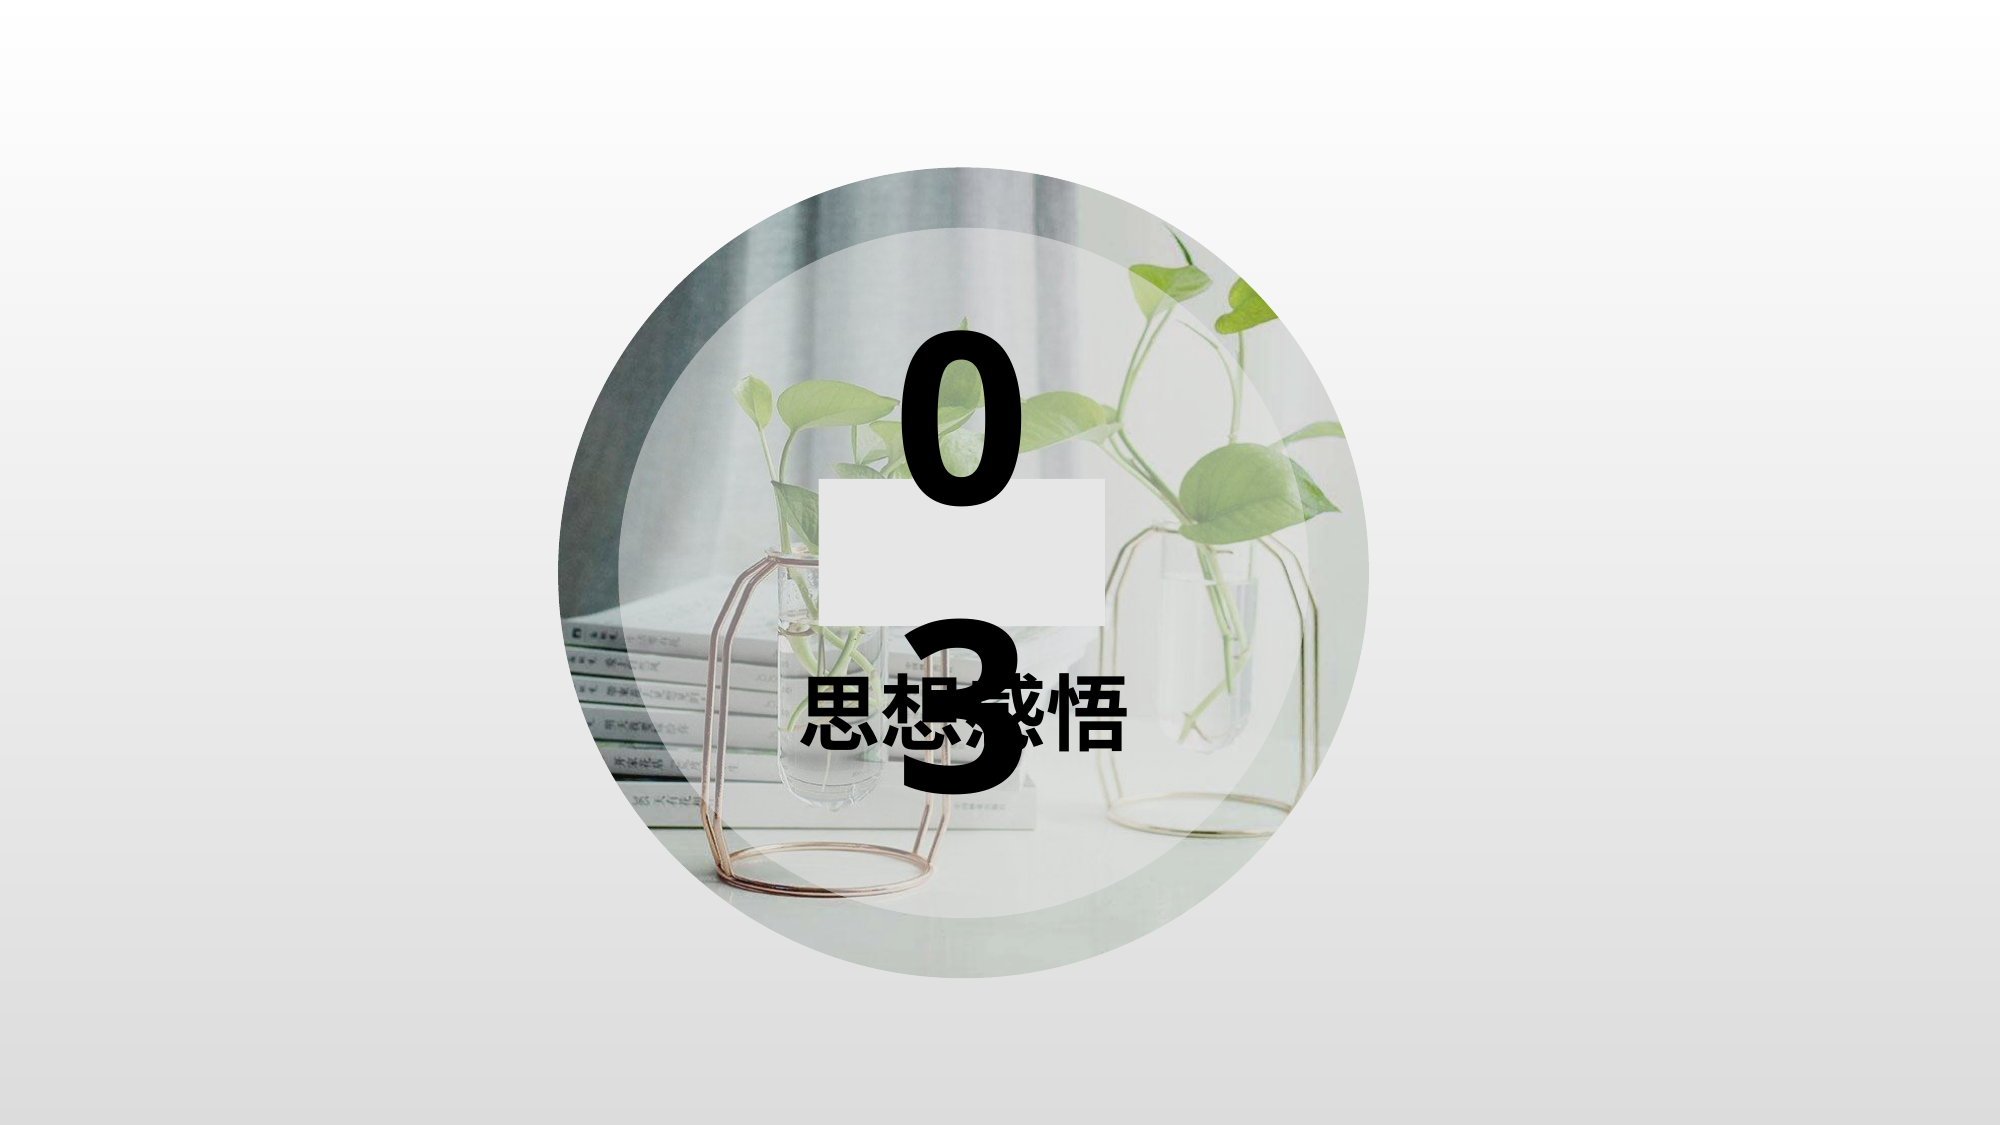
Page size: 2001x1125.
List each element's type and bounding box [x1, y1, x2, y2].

picture [558, 167, 1369, 979]
